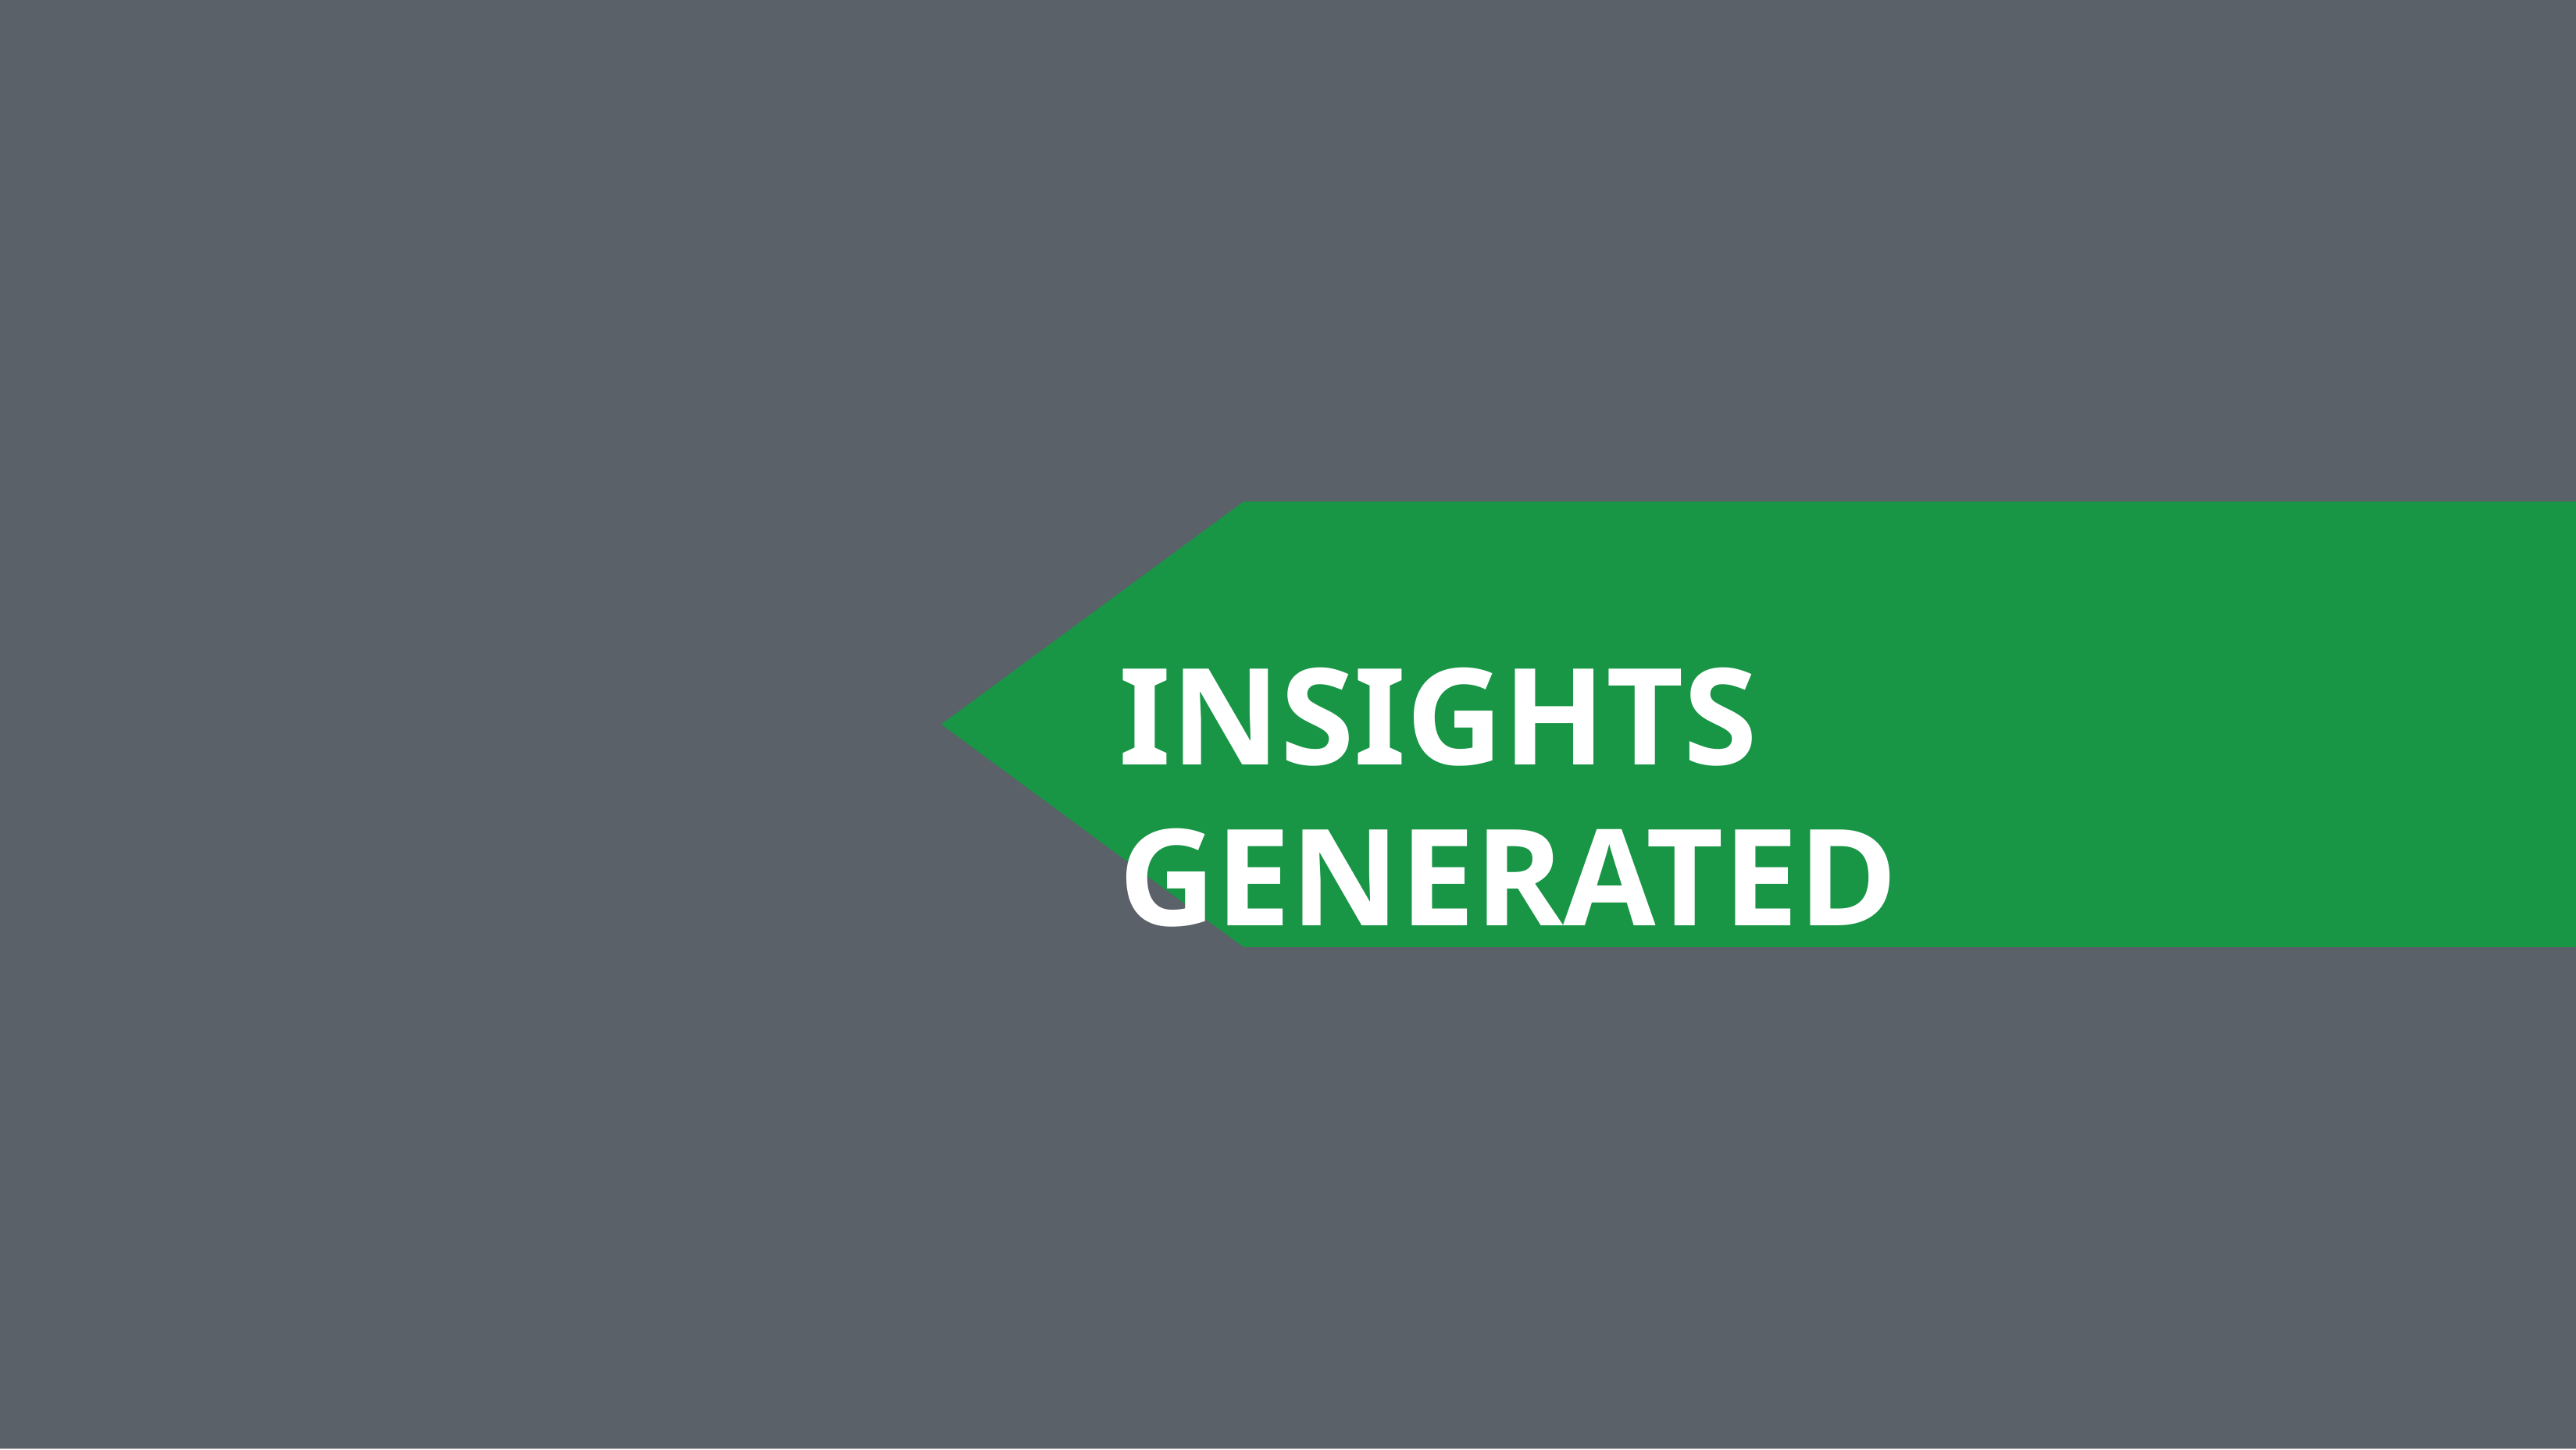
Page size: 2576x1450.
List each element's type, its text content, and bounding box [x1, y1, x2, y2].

title INSIGHTS GENERATED [1117, 629, 2552, 953]
